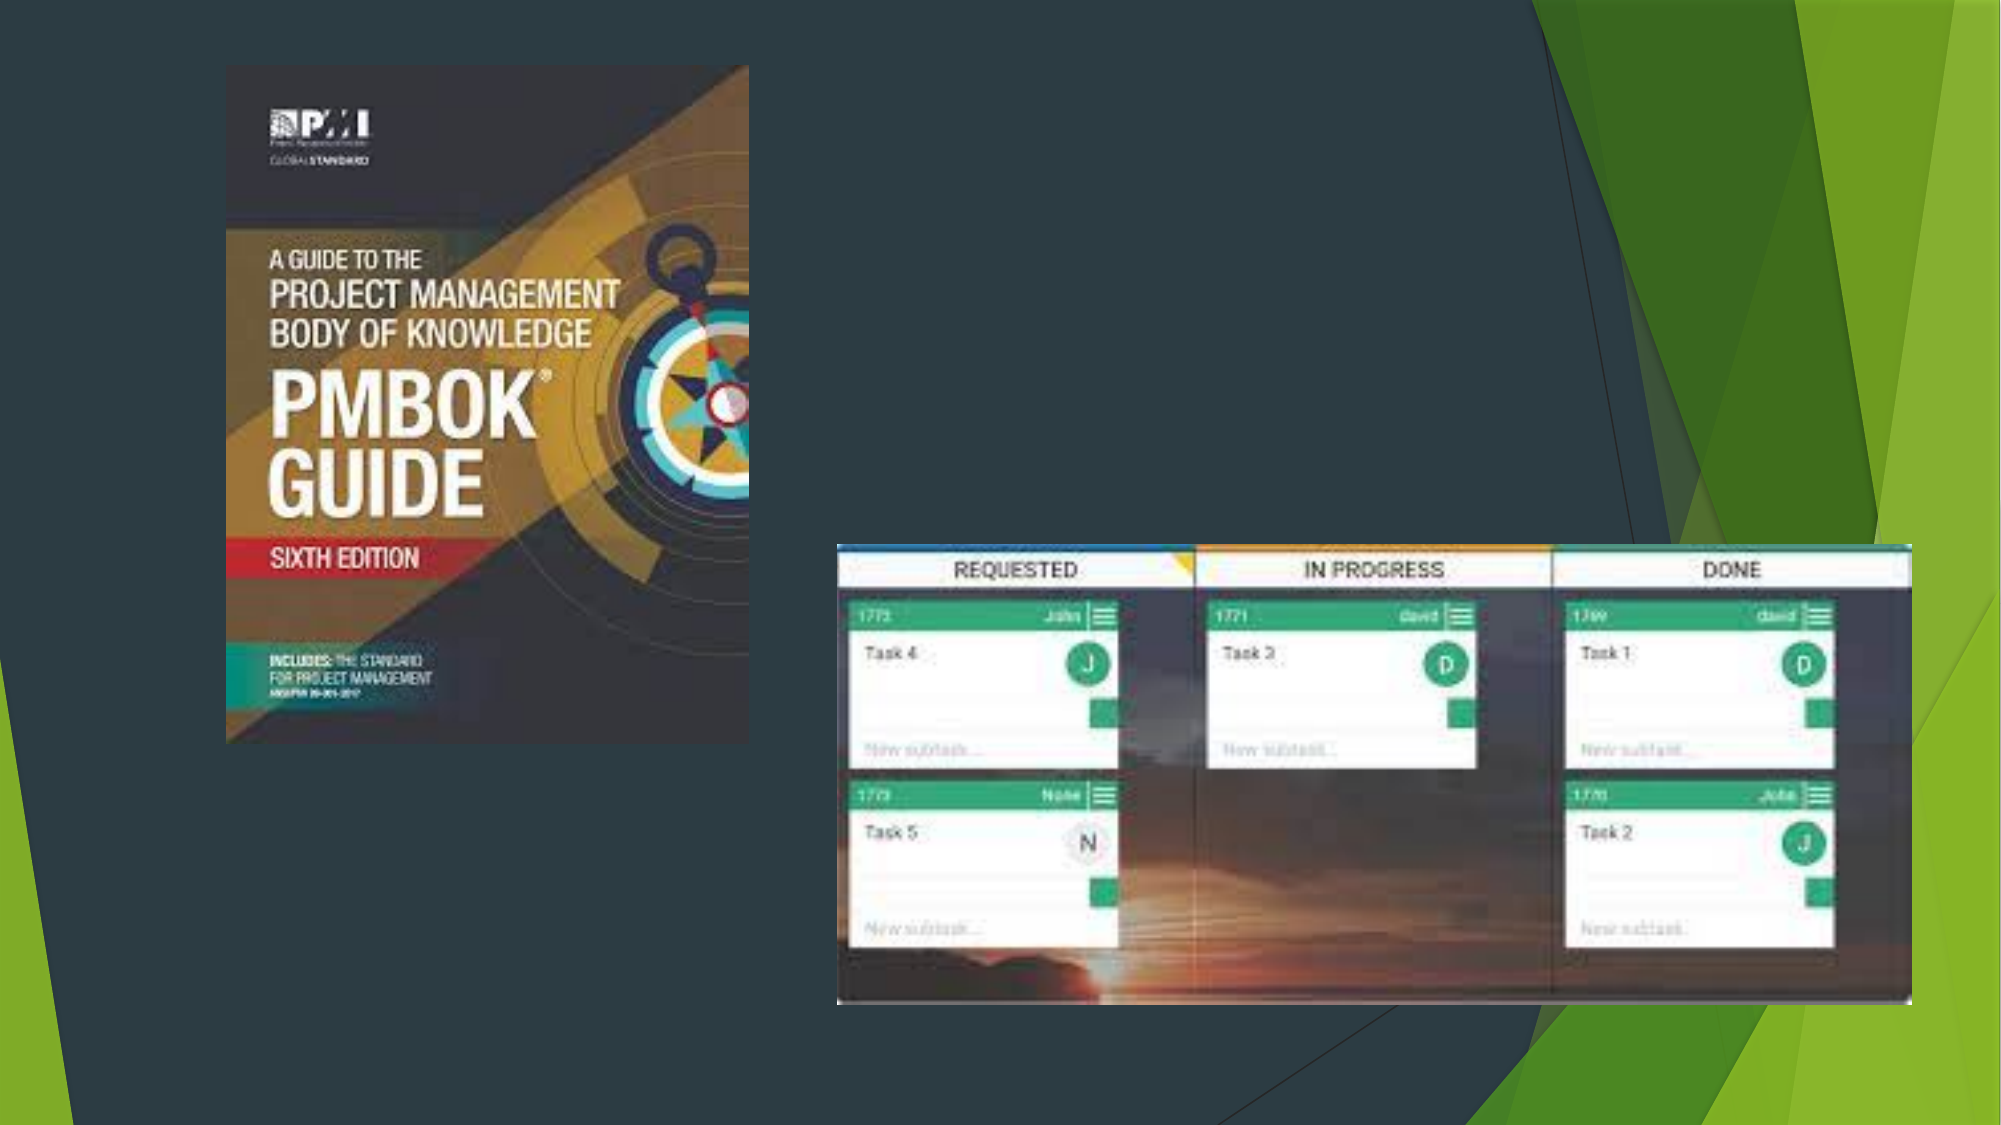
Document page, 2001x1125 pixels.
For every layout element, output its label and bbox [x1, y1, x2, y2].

picture [836, 543, 1913, 1006]
picture [226, 65, 749, 745]
